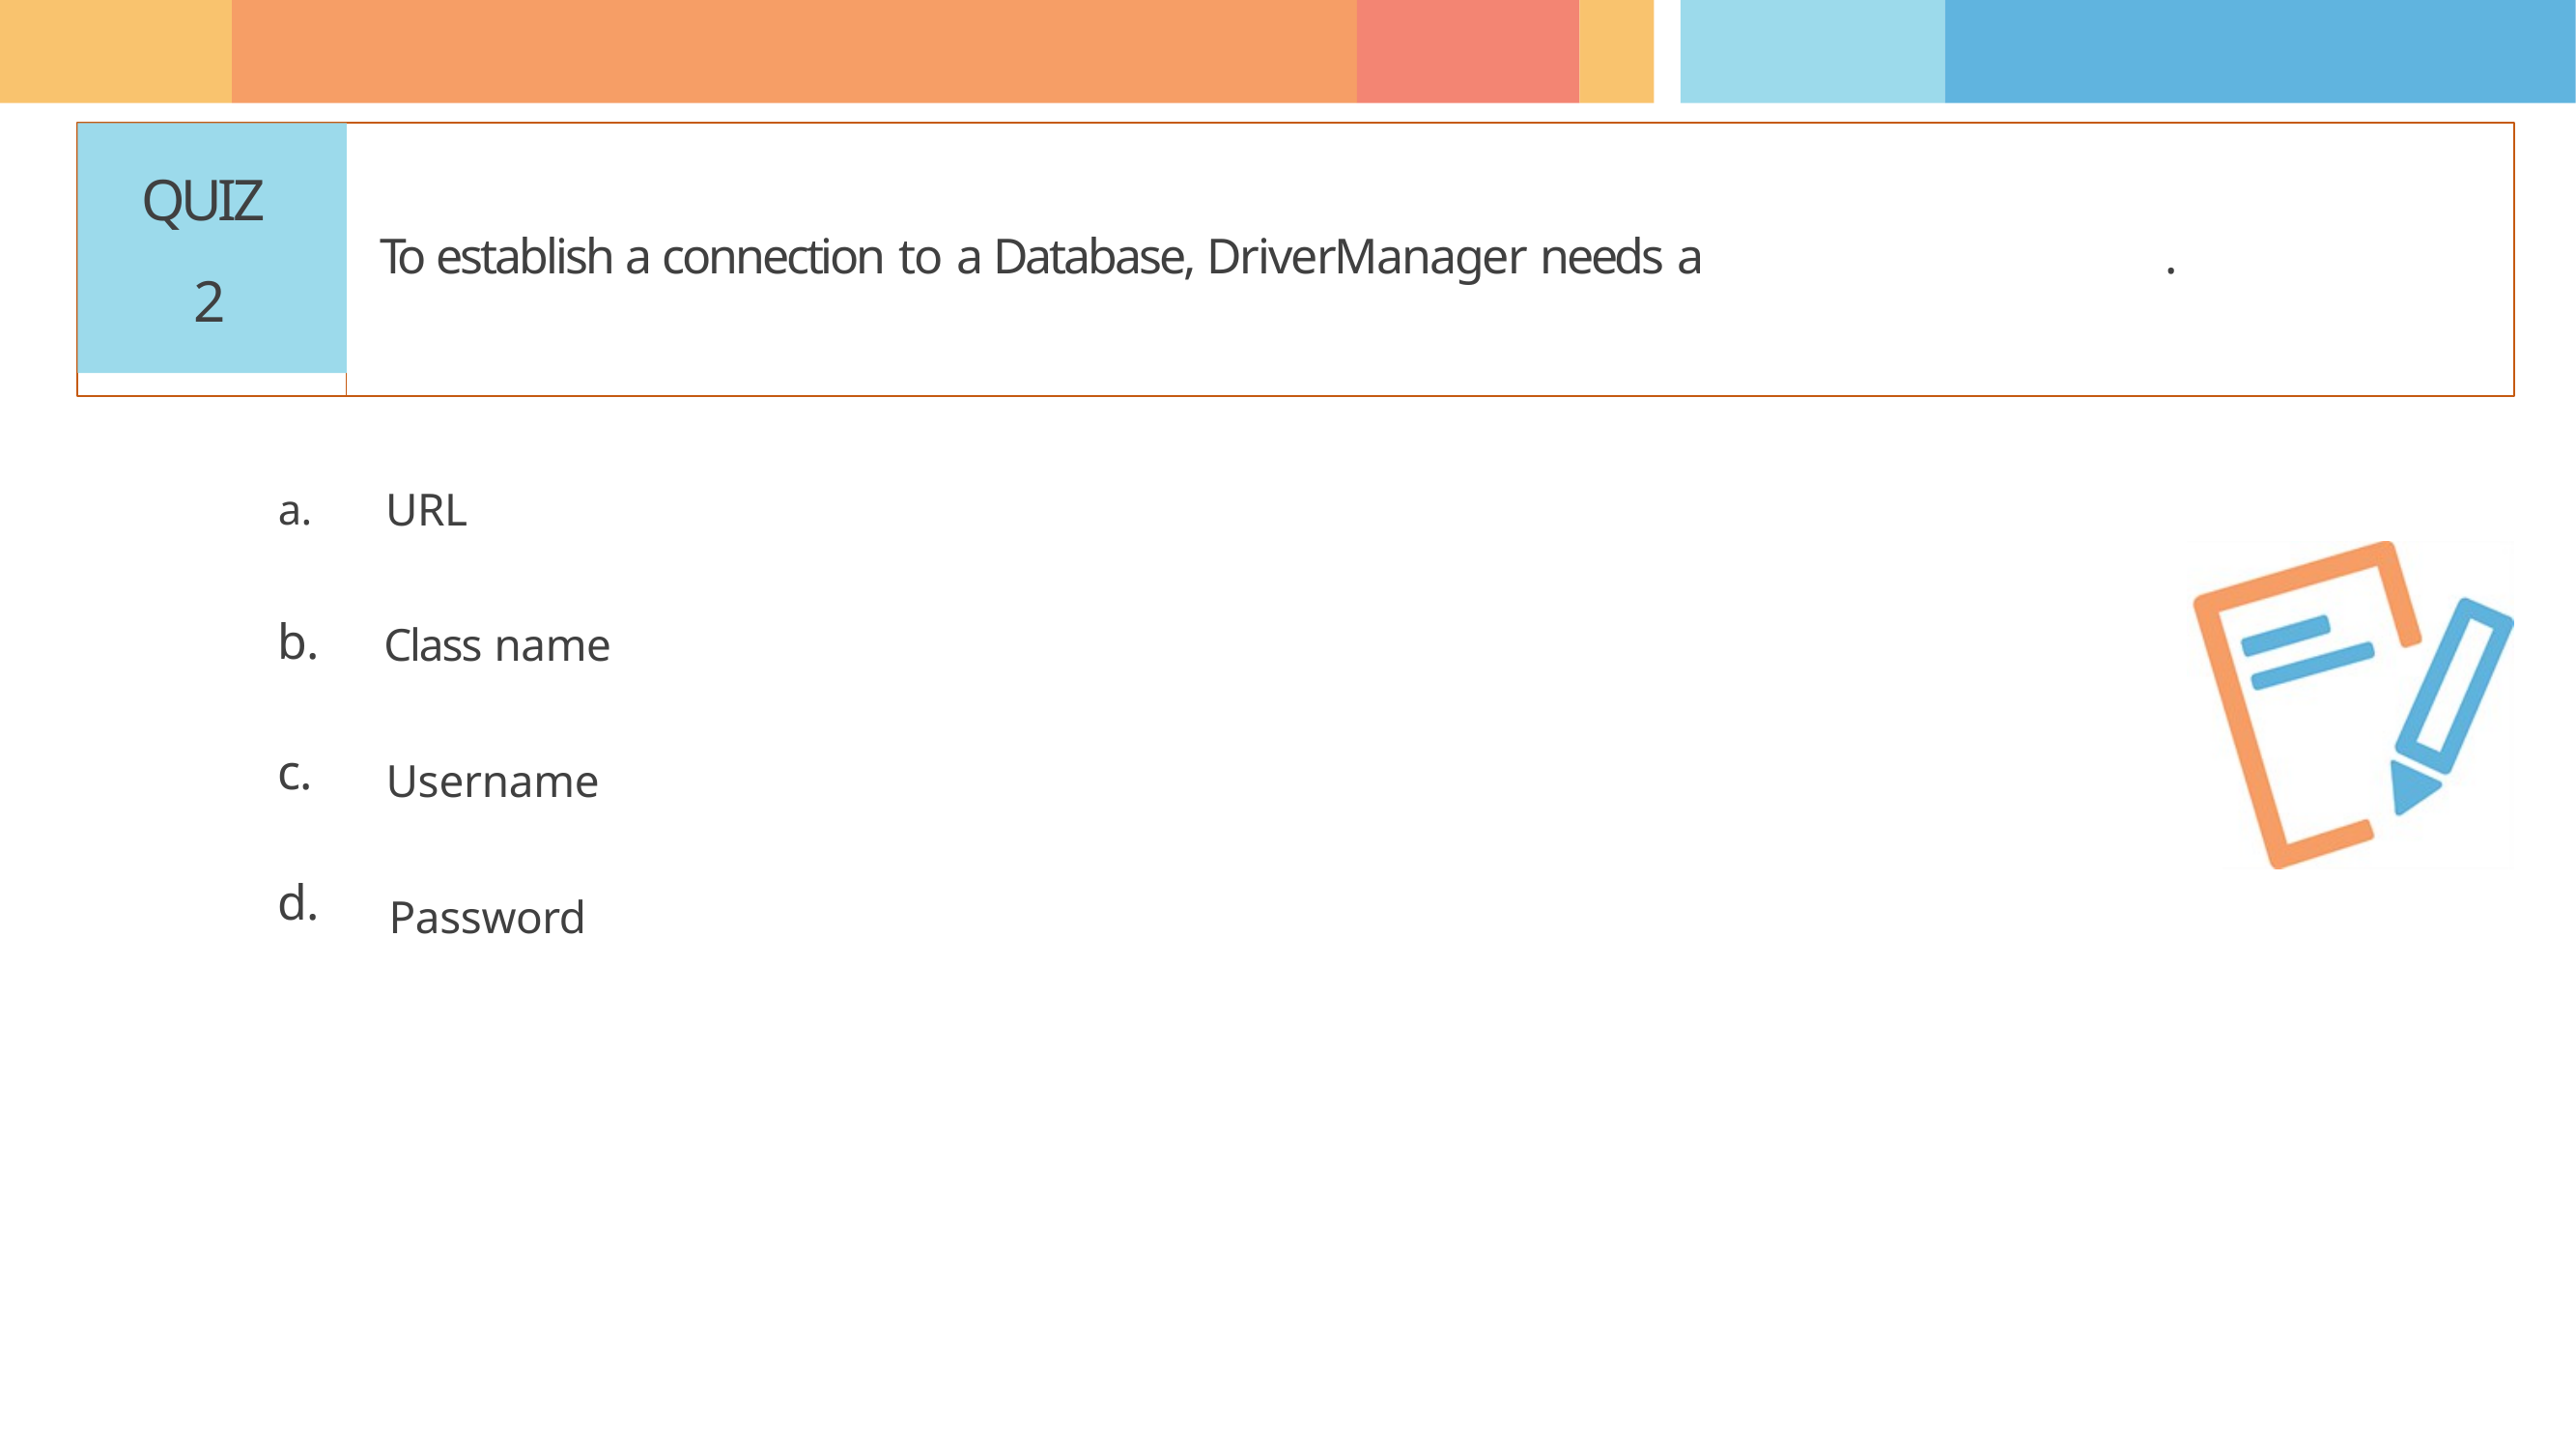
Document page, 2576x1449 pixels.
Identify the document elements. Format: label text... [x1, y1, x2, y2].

text_box b. [275, 609, 324, 669]
text_box Class name [382, 614, 621, 670]
picture [2187, 541, 2514, 869]
text_box c. [275, 739, 317, 800]
text_box Username [383, 751, 602, 807]
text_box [1680, 0, 2576, 103]
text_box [0, 0, 1655, 103]
text_box a. URL [275, 484, 468, 541]
text_box d. [275, 869, 324, 930]
text_box Password [386, 887, 590, 943]
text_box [75, 121, 2516, 398]
